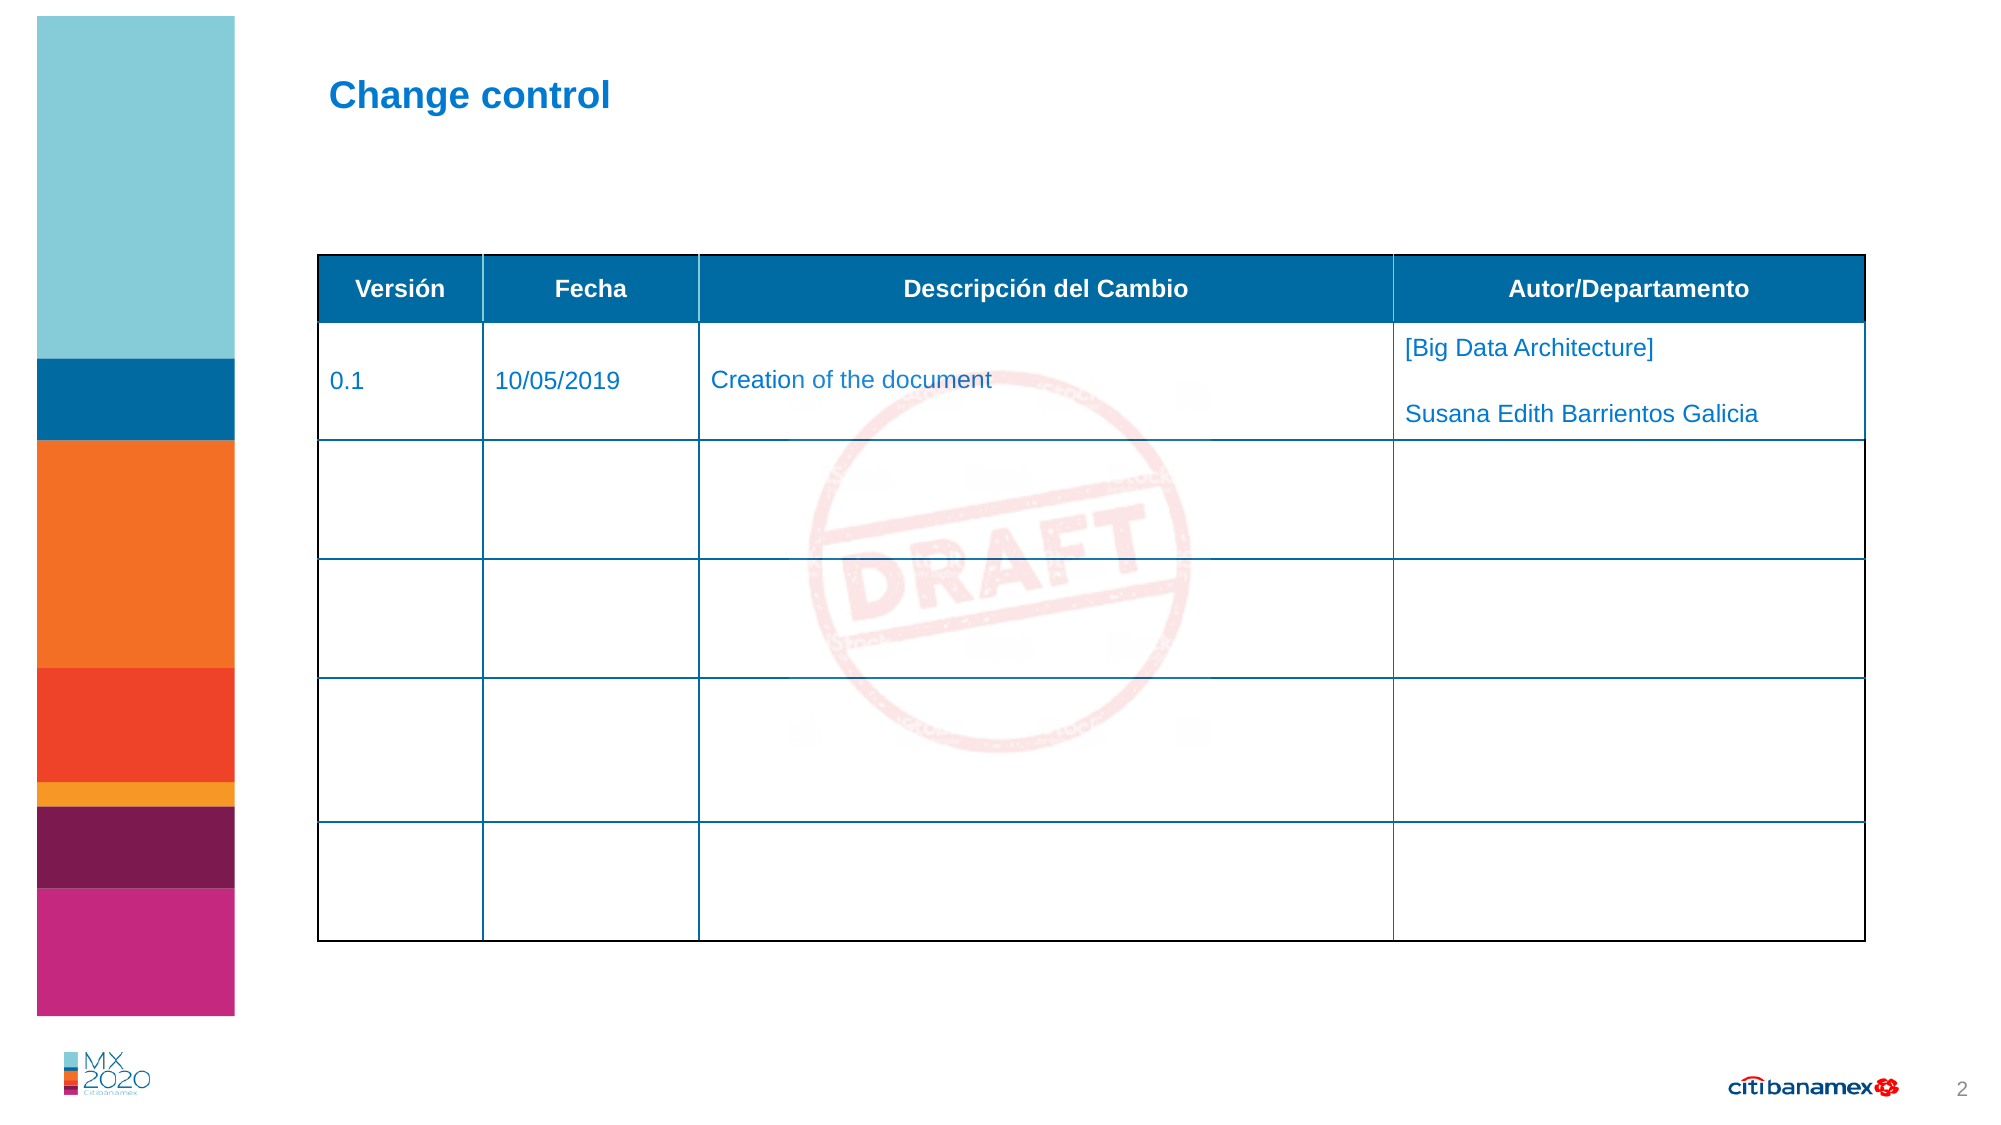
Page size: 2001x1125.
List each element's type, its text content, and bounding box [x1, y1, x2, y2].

table_cell [1394, 823, 1864, 940]
table_cell [700, 679, 1393, 821]
table_cell Creation of the document [700, 323, 1393, 439]
picture [1723, 1074, 1900, 1098]
table_header Fecha [484, 256, 698, 321]
table_cell [319, 823, 482, 940]
table_header Autor/Departamento [1394, 256, 1864, 321]
table_cell [484, 441, 698, 558]
picture [789, 351, 1211, 774]
table_cell [700, 823, 1393, 940]
text_box Change control [314, 62, 1694, 154]
table_cell [319, 679, 482, 821]
table_cell [484, 823, 698, 940]
table_cell [1394, 560, 1864, 677]
table_header Versión [319, 256, 482, 321]
table_cell [484, 560, 698, 677]
table_cell [484, 679, 698, 821]
table_cell [Big Data Architecture] Susana Edith Barrientos Galicia [1394, 323, 1864, 439]
table_cell [700, 441, 784, 558]
table_cell [700, 560, 784, 677]
table_cell 10/05/2019 [484, 323, 698, 439]
table_header Descripción del Cambio [700, 256, 1393, 321]
table_cell [1216, 560, 1393, 677]
picture [64, 1052, 150, 1095]
table_cell [1216, 441, 1393, 558]
table_cell [319, 441, 482, 558]
table_cell [1394, 441, 1864, 558]
table_cell [319, 560, 482, 677]
table_cell 0.1 [319, 323, 482, 439]
table_cell [1394, 679, 1864, 821]
